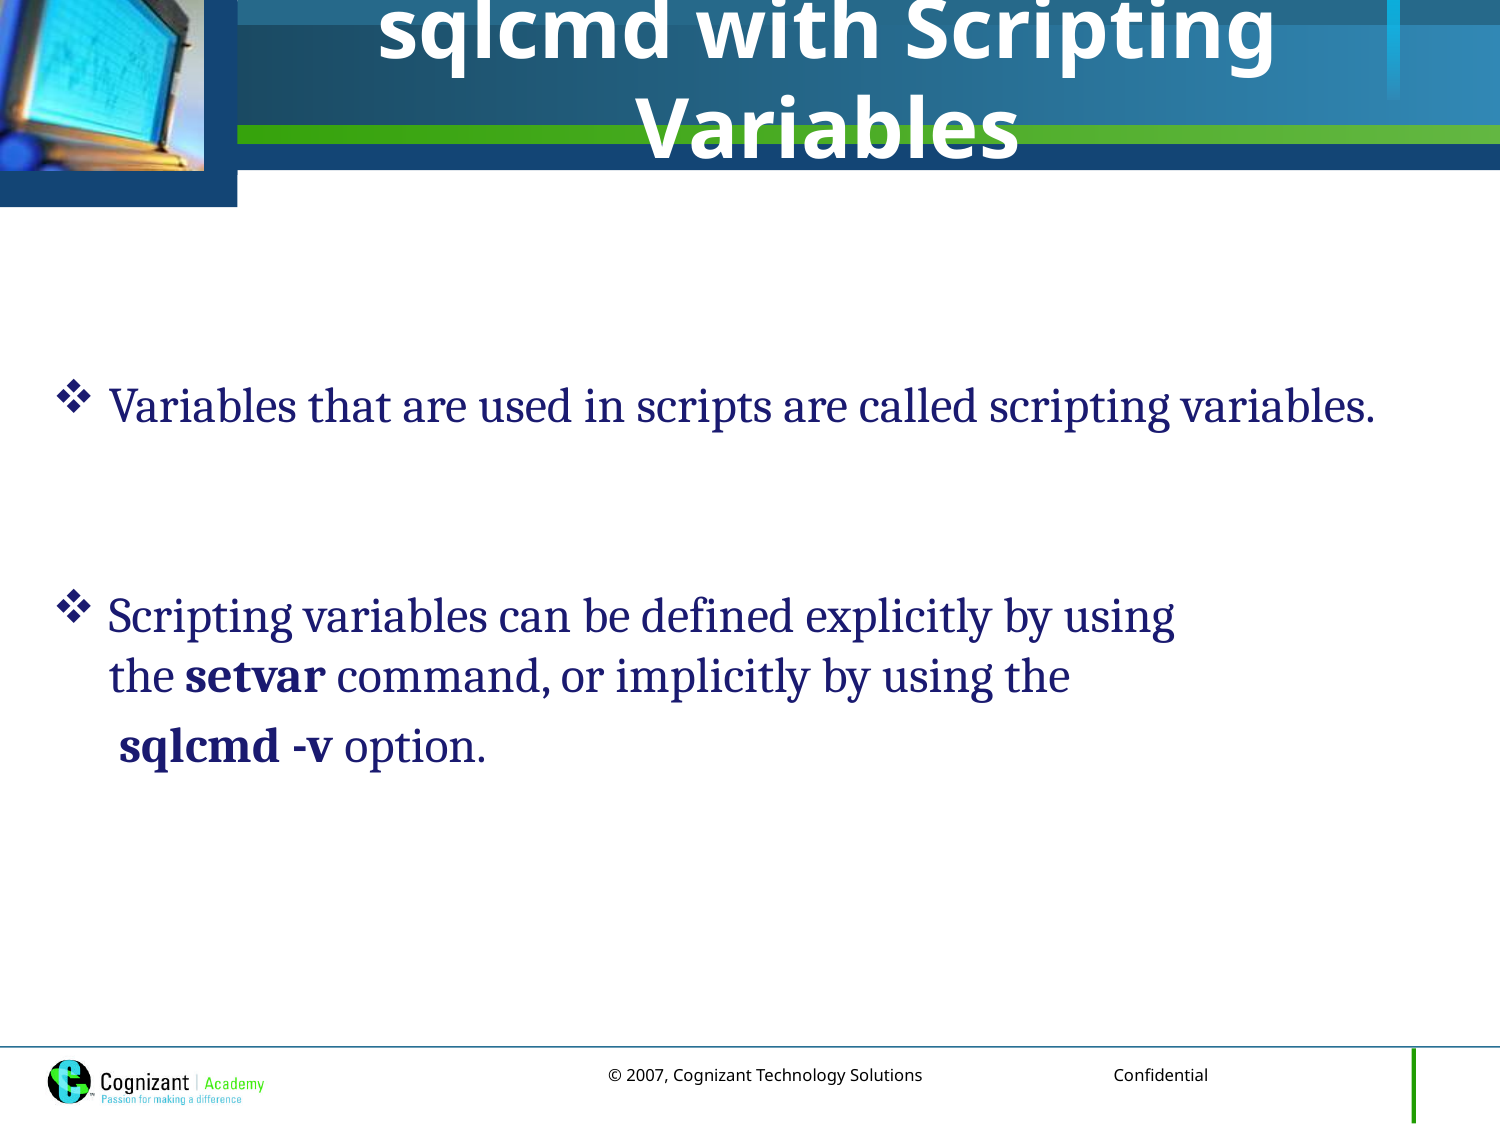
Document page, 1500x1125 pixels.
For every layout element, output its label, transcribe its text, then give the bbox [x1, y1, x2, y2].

list Variables that are used in scripts are called scripting variables. Scripting variables can be defined explicitly by using the setvar command, or implicitly by using the sqlcmd -v option. [37, 224, 1463, 1037]
title sqlcmd with Scripting Variables [265, 30, 1391, 119]
picture [0, 0, 204, 171]
picture [35, 1050, 275, 1119]
